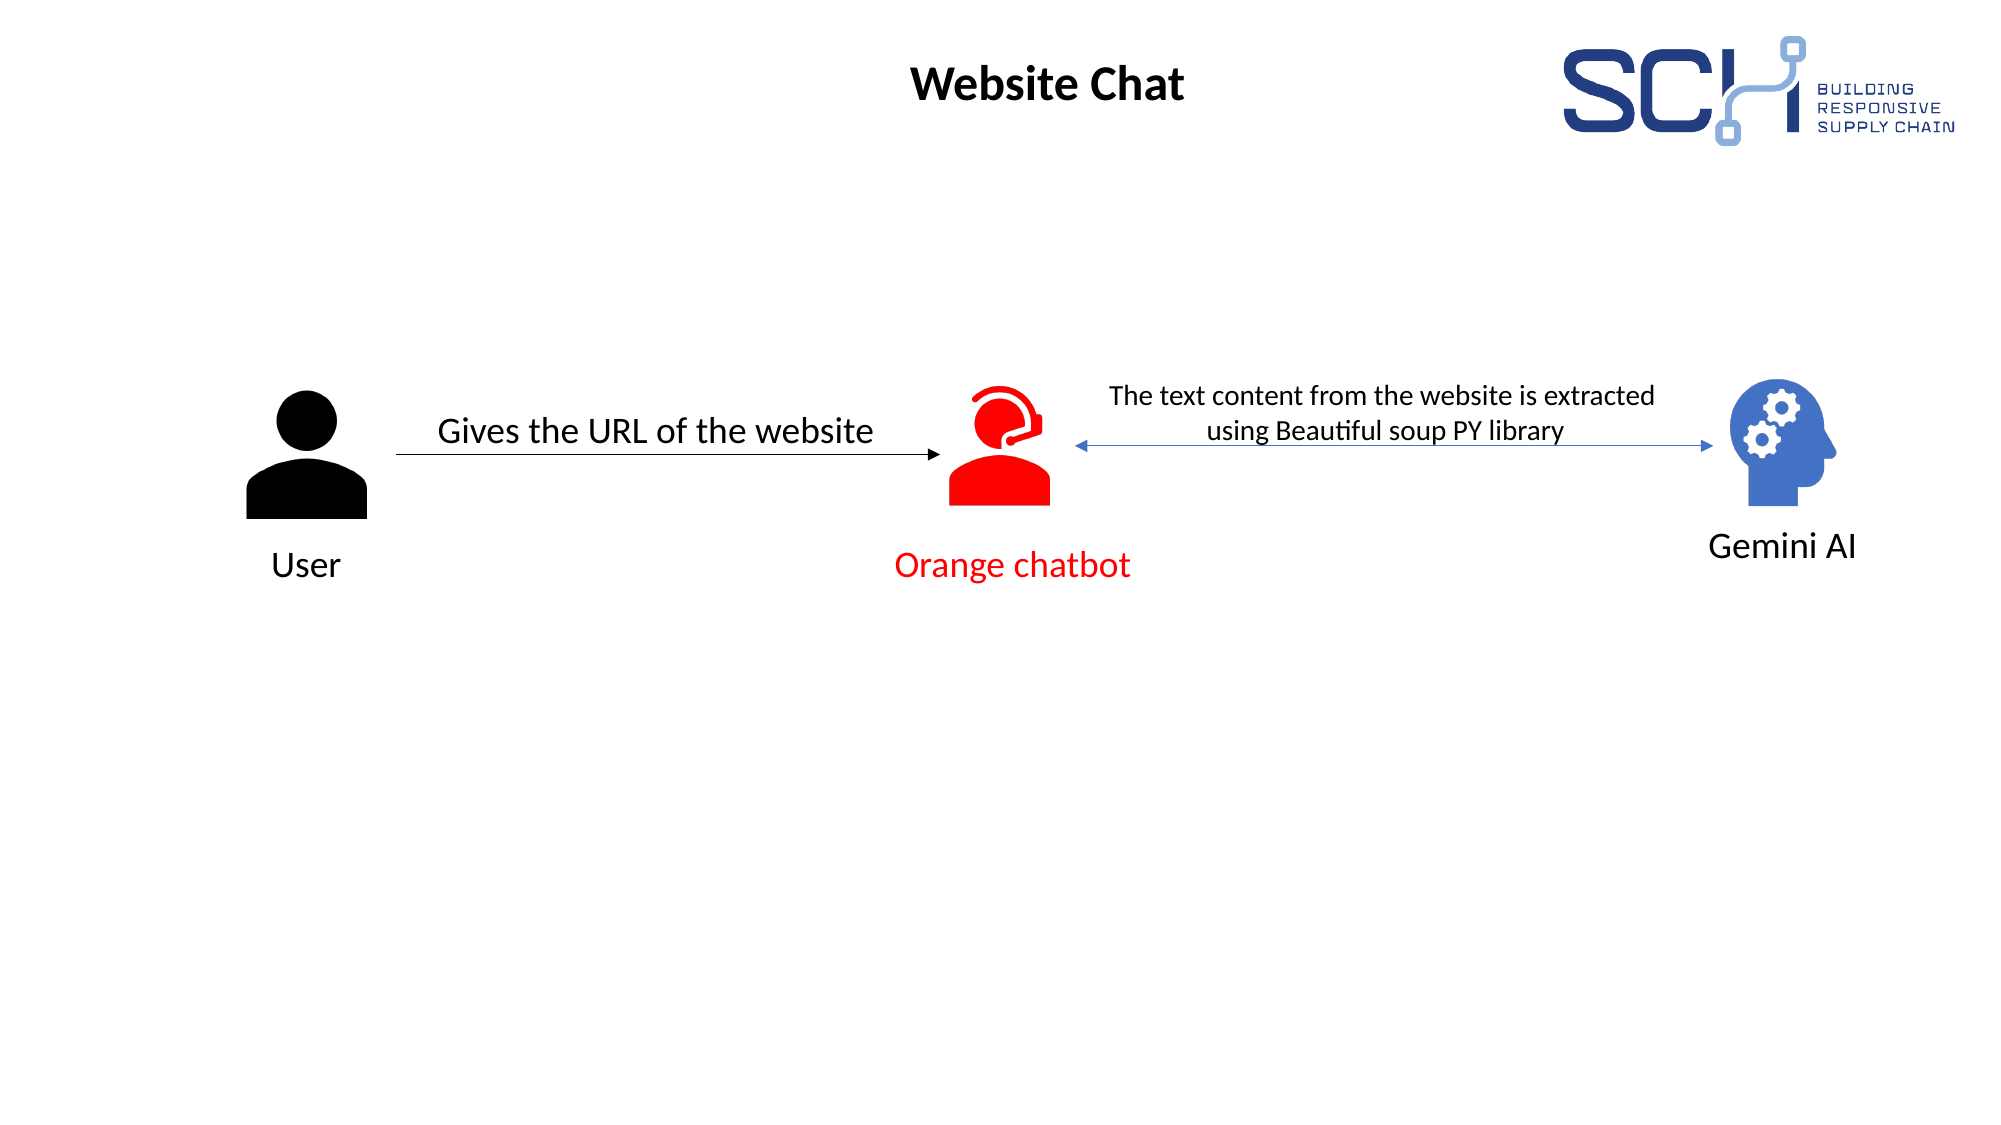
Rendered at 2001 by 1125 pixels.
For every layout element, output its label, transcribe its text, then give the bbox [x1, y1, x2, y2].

text_box The text content from the website is extracted using Beautiful soup PY library [1075, 446, 1707, 454]
text_box The text content from the website is extracted using Beautiful soup PY library [1047, 368, 1724, 445]
picture [216, 364, 397, 545]
text_box User [256, 545, 357, 592]
picture [1559, 32, 1960, 150]
text_box Website Chat [894, 43, 1201, 118]
text_box Orange chatbot [879, 532, 1147, 592]
picture [1707, 370, 1858, 521]
text_box Gives the URL of the website [422, 399, 890, 454]
text_box Gemini AI [1693, 513, 1873, 574]
picture [924, 370, 1075, 521]
text_box Gives the URL of the website [422, 455, 890, 459]
